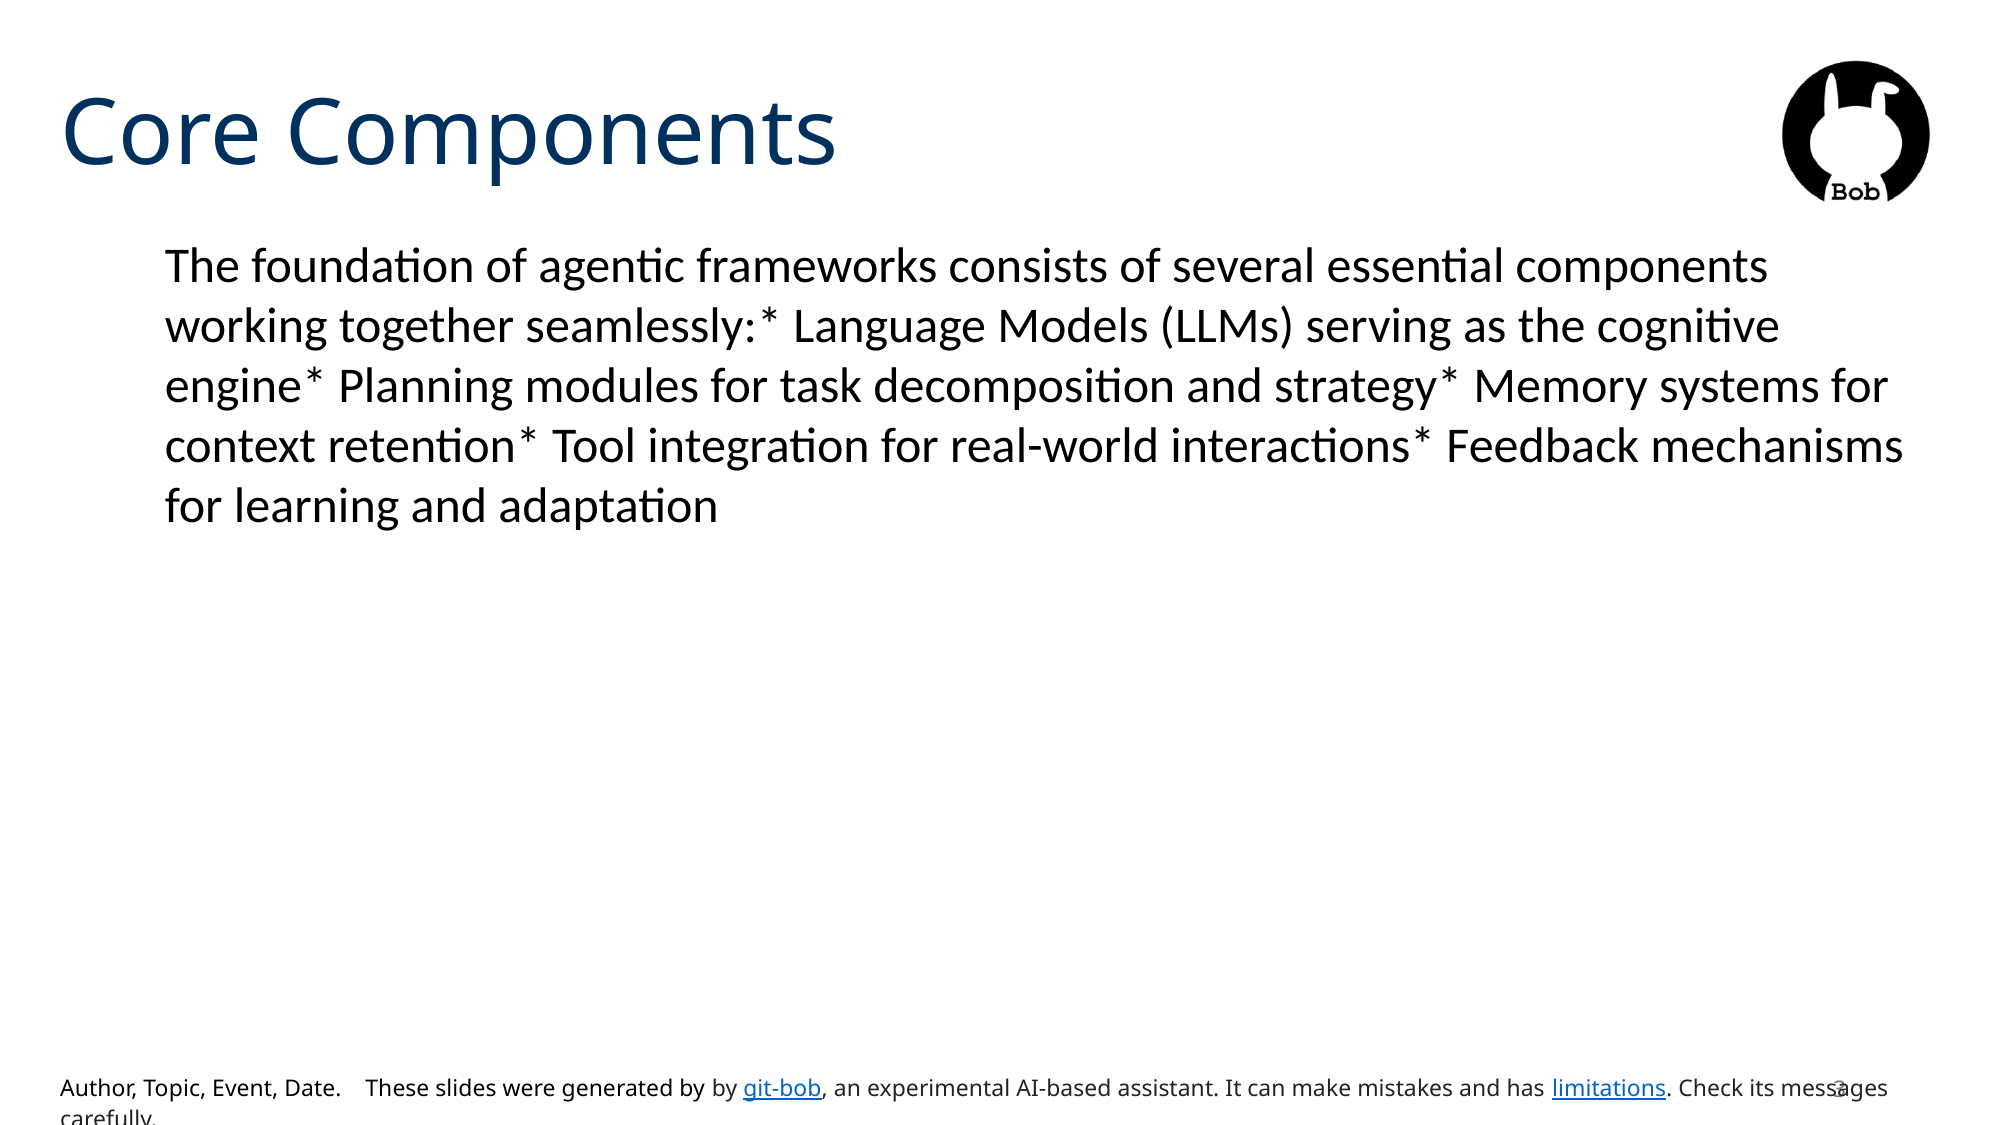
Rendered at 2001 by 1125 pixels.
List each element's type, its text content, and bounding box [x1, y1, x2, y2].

picture [1781, 59, 1931, 210]
text_box The foundation of agentic frameworks consists of several essential components working together seamlessly:* Language Models (LLMs) serving as the cognitive engine* Planning modules for task decomposition and strategy* Memory systems for context retention* Tool integration for real-world interactions* Feedback mechanisms for learning and adaptation [150, 224, 1925, 540]
title Core Components [45, 59, 1781, 210]
